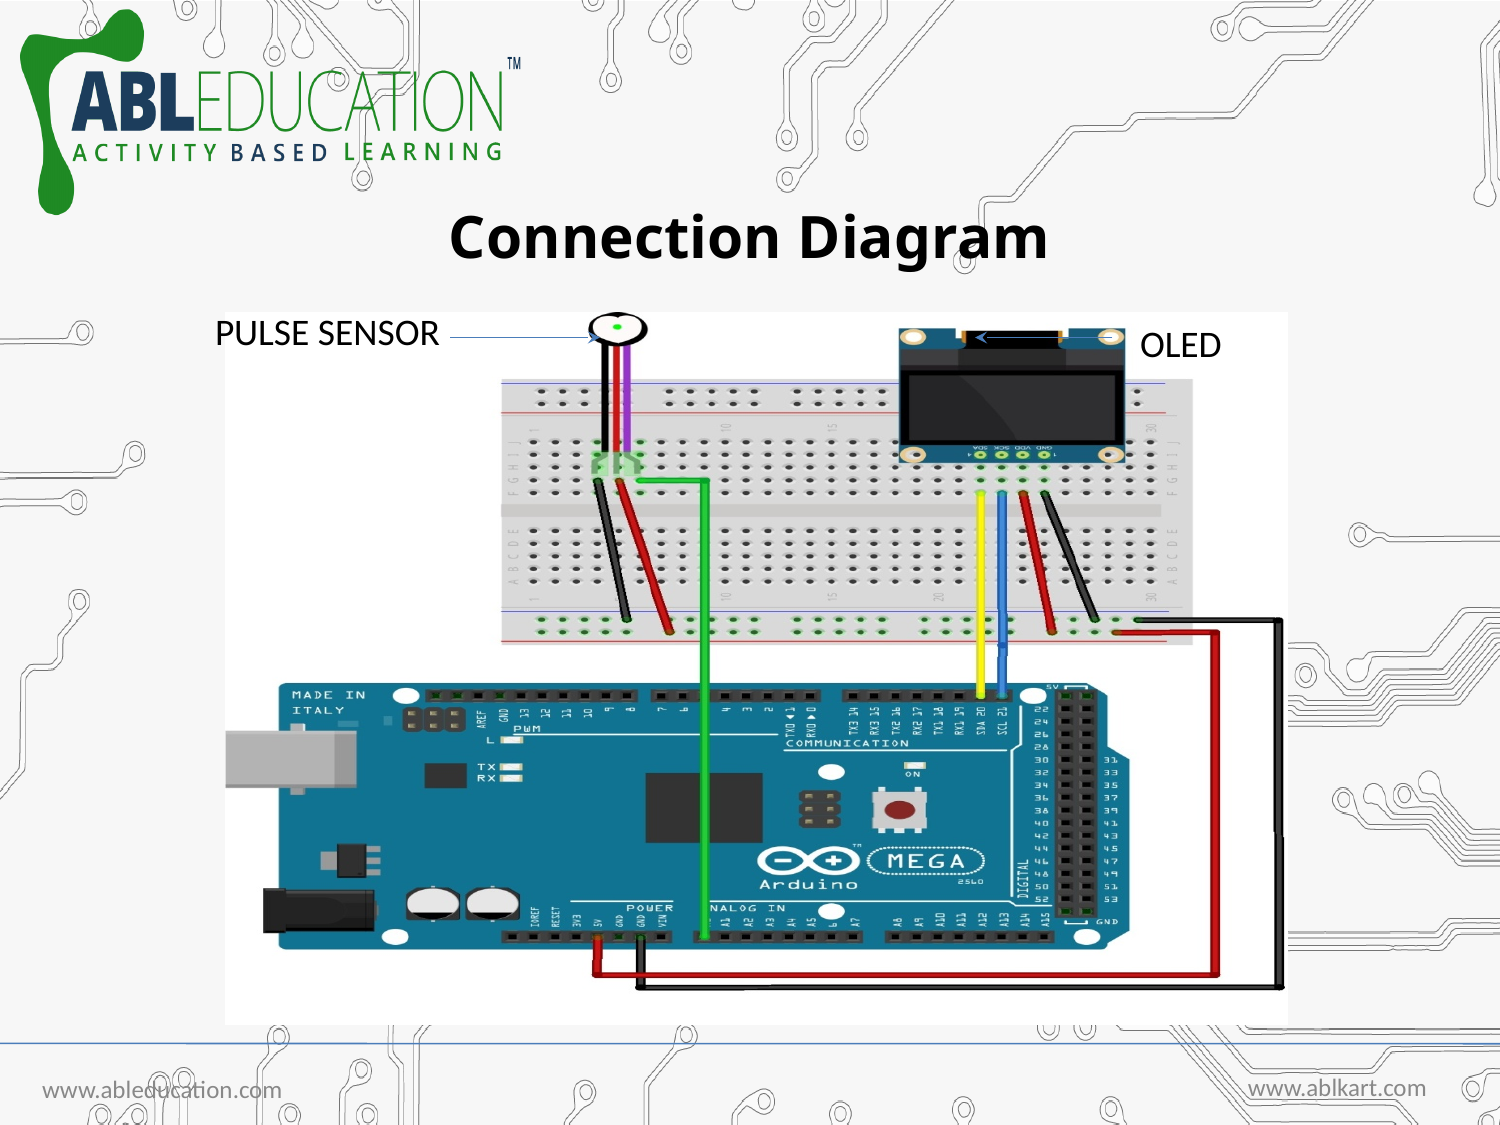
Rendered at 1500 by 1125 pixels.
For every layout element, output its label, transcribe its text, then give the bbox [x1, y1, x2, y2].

list [99, 262, 1400, 1005]
title Connection Diagram [75, 200, 1425, 350]
text_box PULSE SENSOR [200, 299, 508, 360]
picture [0, 1045, 1500, 1125]
picture [0, 0, 1500, 1042]
text_box www.ablkart.com [1100, 1056, 1500, 1117]
text_box www.ableducation.com [0, 1058, 400, 1119]
